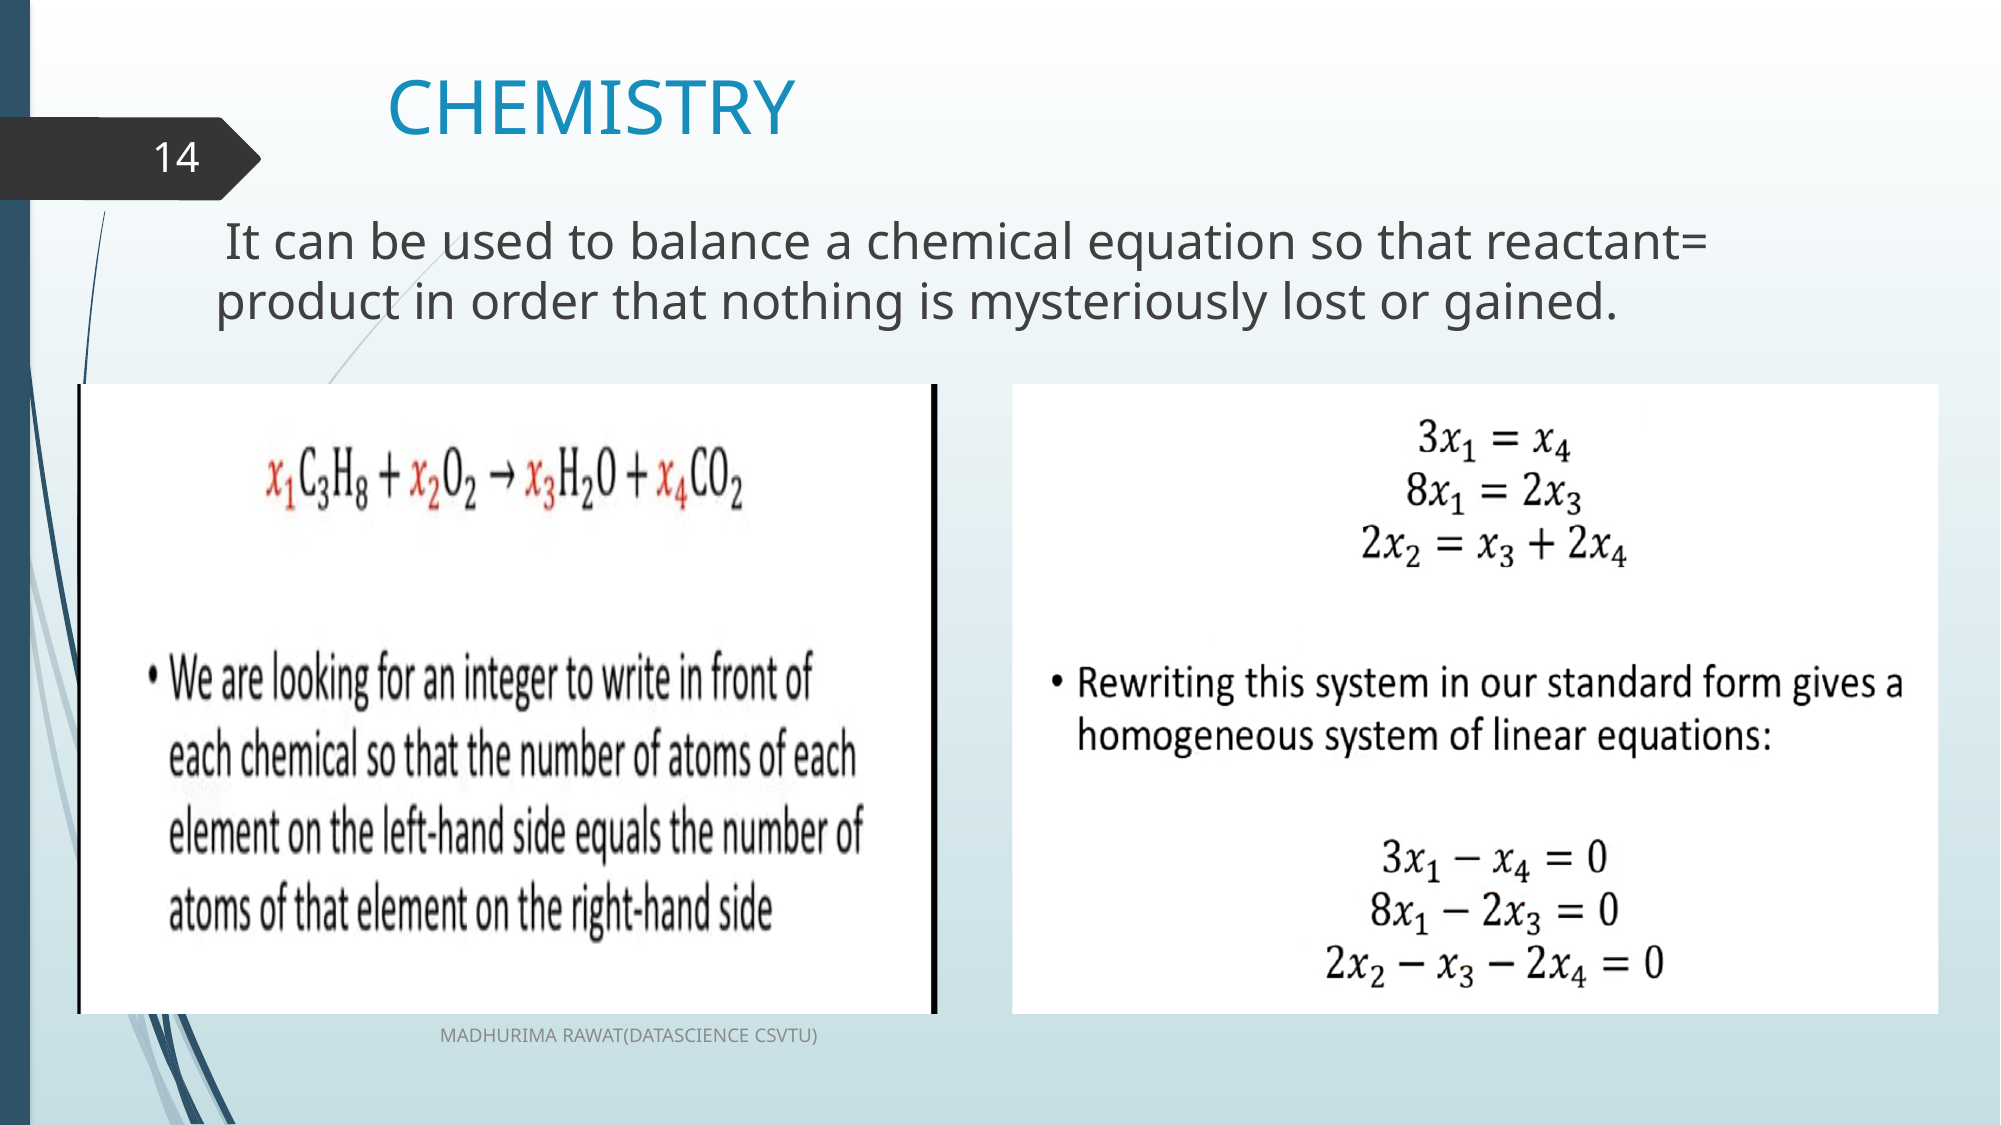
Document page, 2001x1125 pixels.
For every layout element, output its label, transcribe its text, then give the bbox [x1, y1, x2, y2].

picture [77, 384, 938, 1014]
title CHEMISTRY [371, 52, 1833, 202]
picture [1011, 384, 1939, 1014]
slide_number 14 [87, 129, 216, 190]
footer MADHURIMA RAWAT(DATASCIENCE CSVTU) [424, 1006, 1675, 1067]
list It can be used to balance a chemical equation so that reactant= product in order that nothing is mysteriously lost or gained. [200, 202, 1888, 882]
